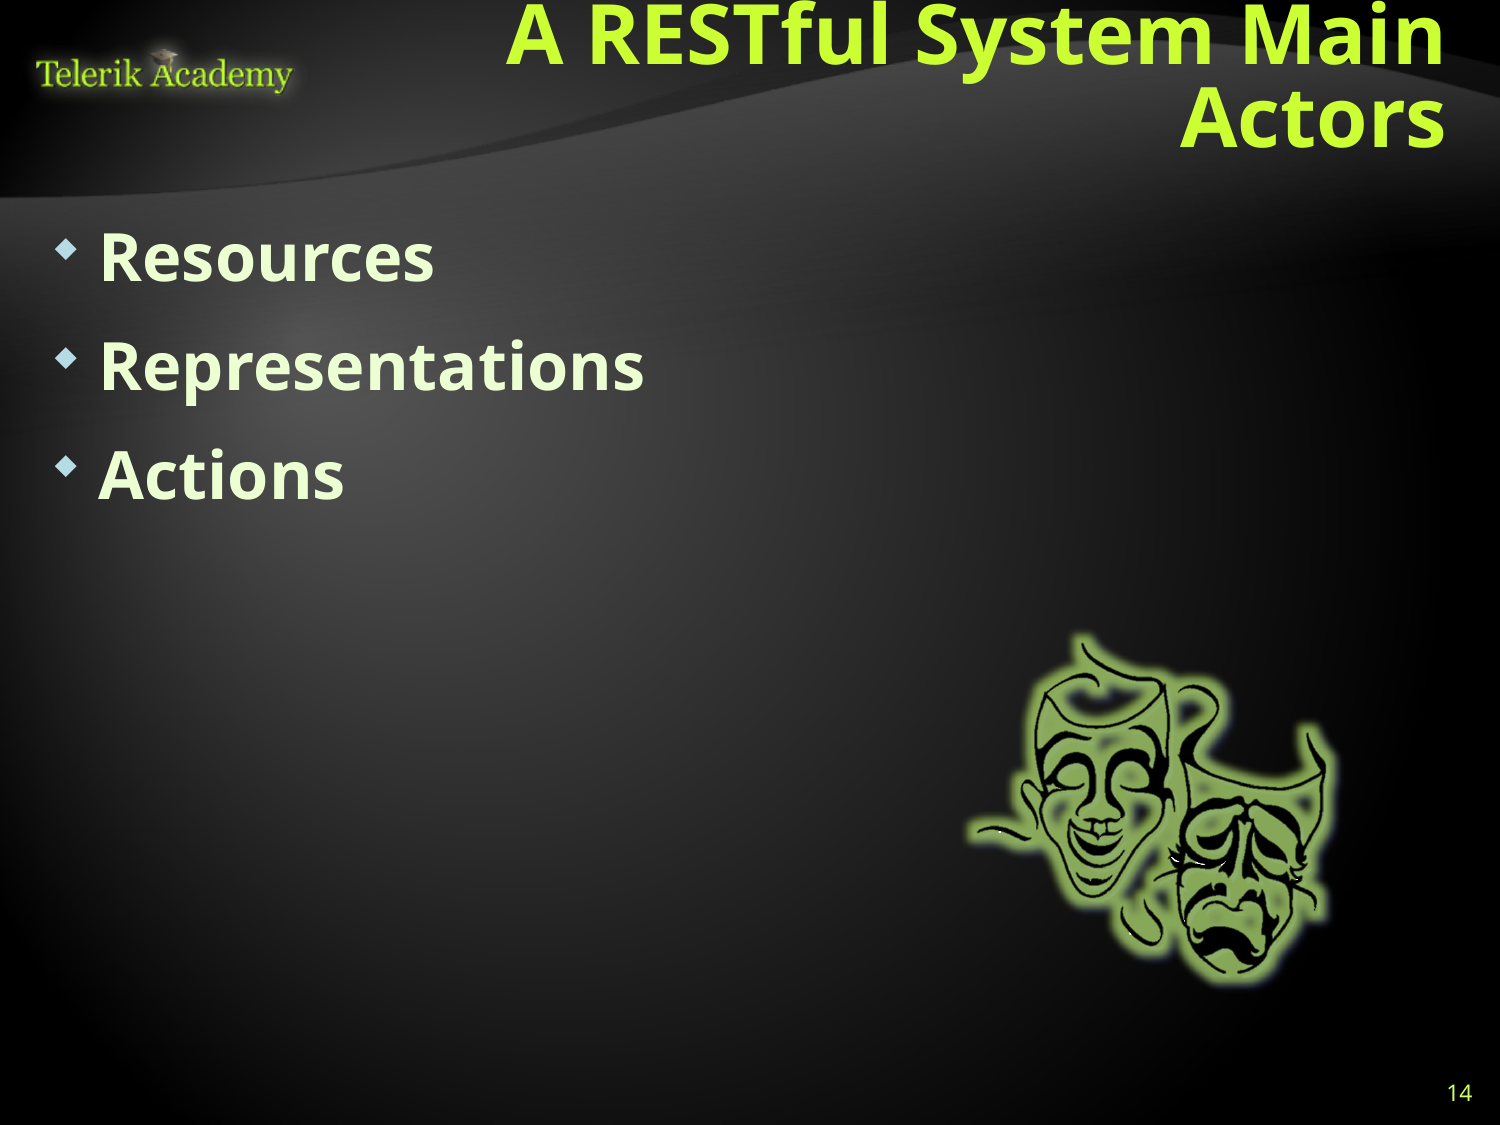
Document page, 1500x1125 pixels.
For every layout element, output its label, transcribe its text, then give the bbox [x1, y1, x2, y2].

list Resources Representations Actions [37, 203, 1463, 1100]
picture [0, 0, 1500, 1125]
title A RESTful System Main Actors [300, 12, 1463, 150]
slide_number 14 [1412, 1074, 1488, 1113]
